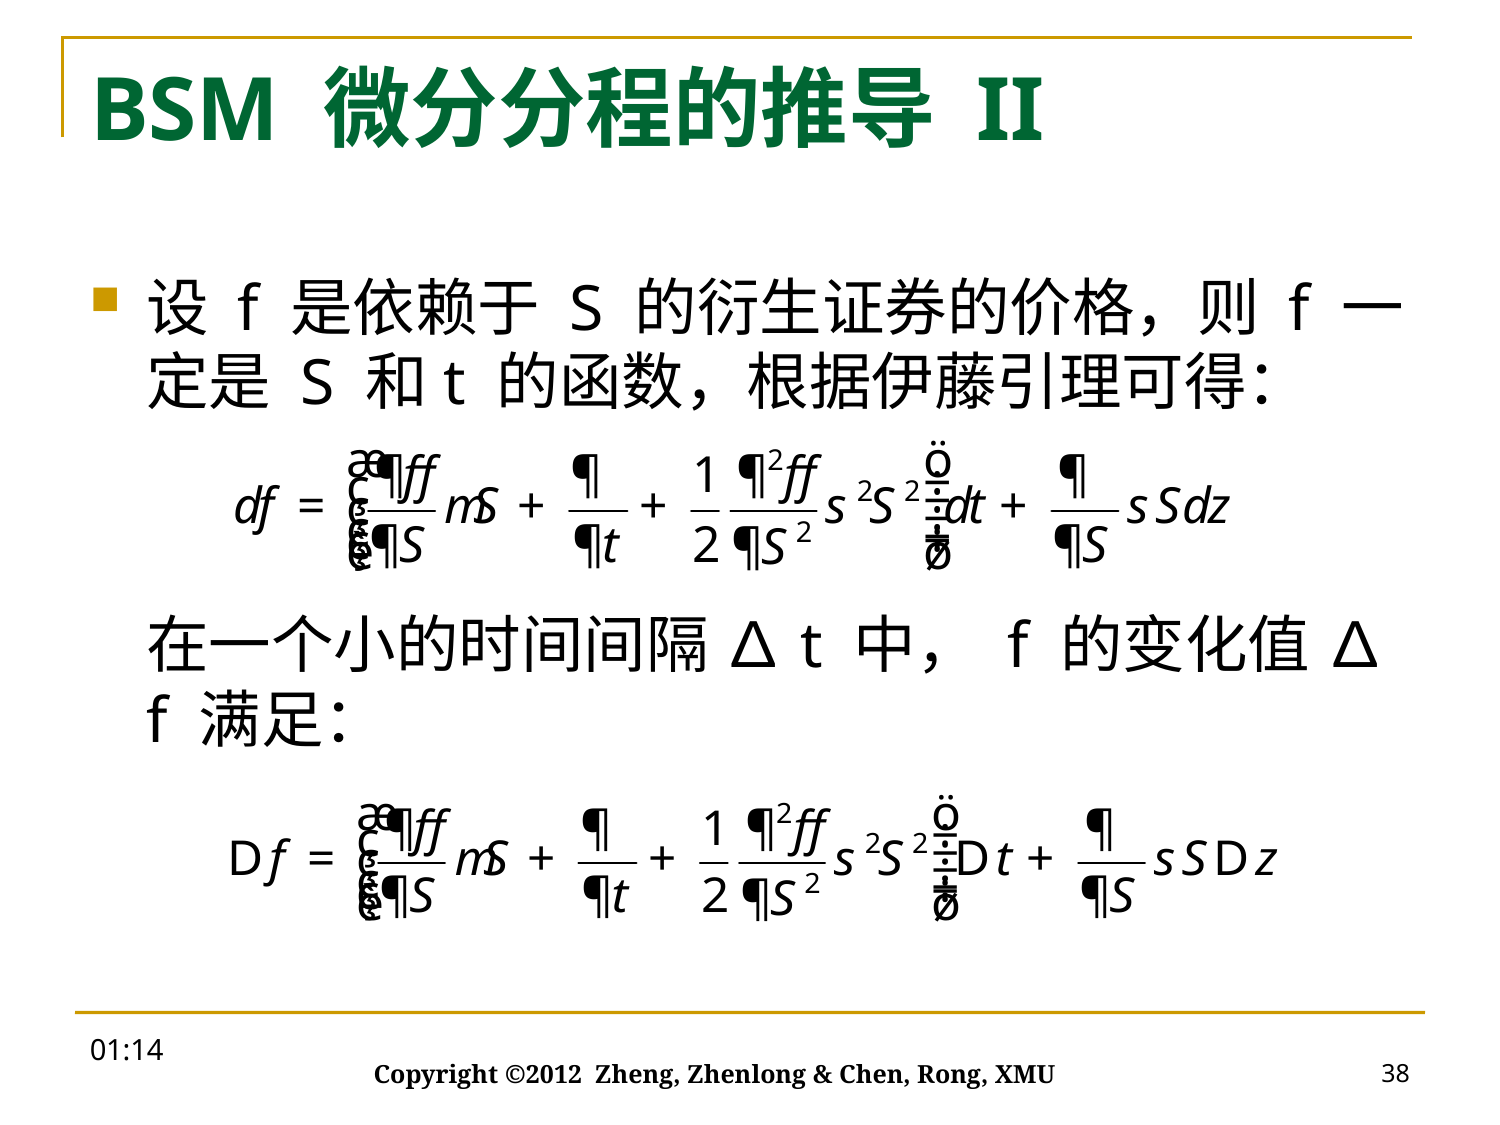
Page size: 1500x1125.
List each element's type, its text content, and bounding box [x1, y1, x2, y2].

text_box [230, 428, 1241, 595]
slide_number 38 [1074, 1023, 1426, 1100]
footer Copyright ©2012 Zheng, Zhenlong & Chen, Rong, XMU [269, 1024, 1161, 1101]
title BSM 微分分程的推导 II [74, 45, 1426, 172]
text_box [221, 782, 1291, 944]
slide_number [75, 1024, 269, 1100]
list 设 f 是依赖于 S 的衍生证券的价格，则 f 一定是 S 和t 的函数，根据伊藤引理可得： 在一个小的时间间隔 ∆t 中， f 的变化值 ∆f 满足： [74, 172, 1426, 1006]
